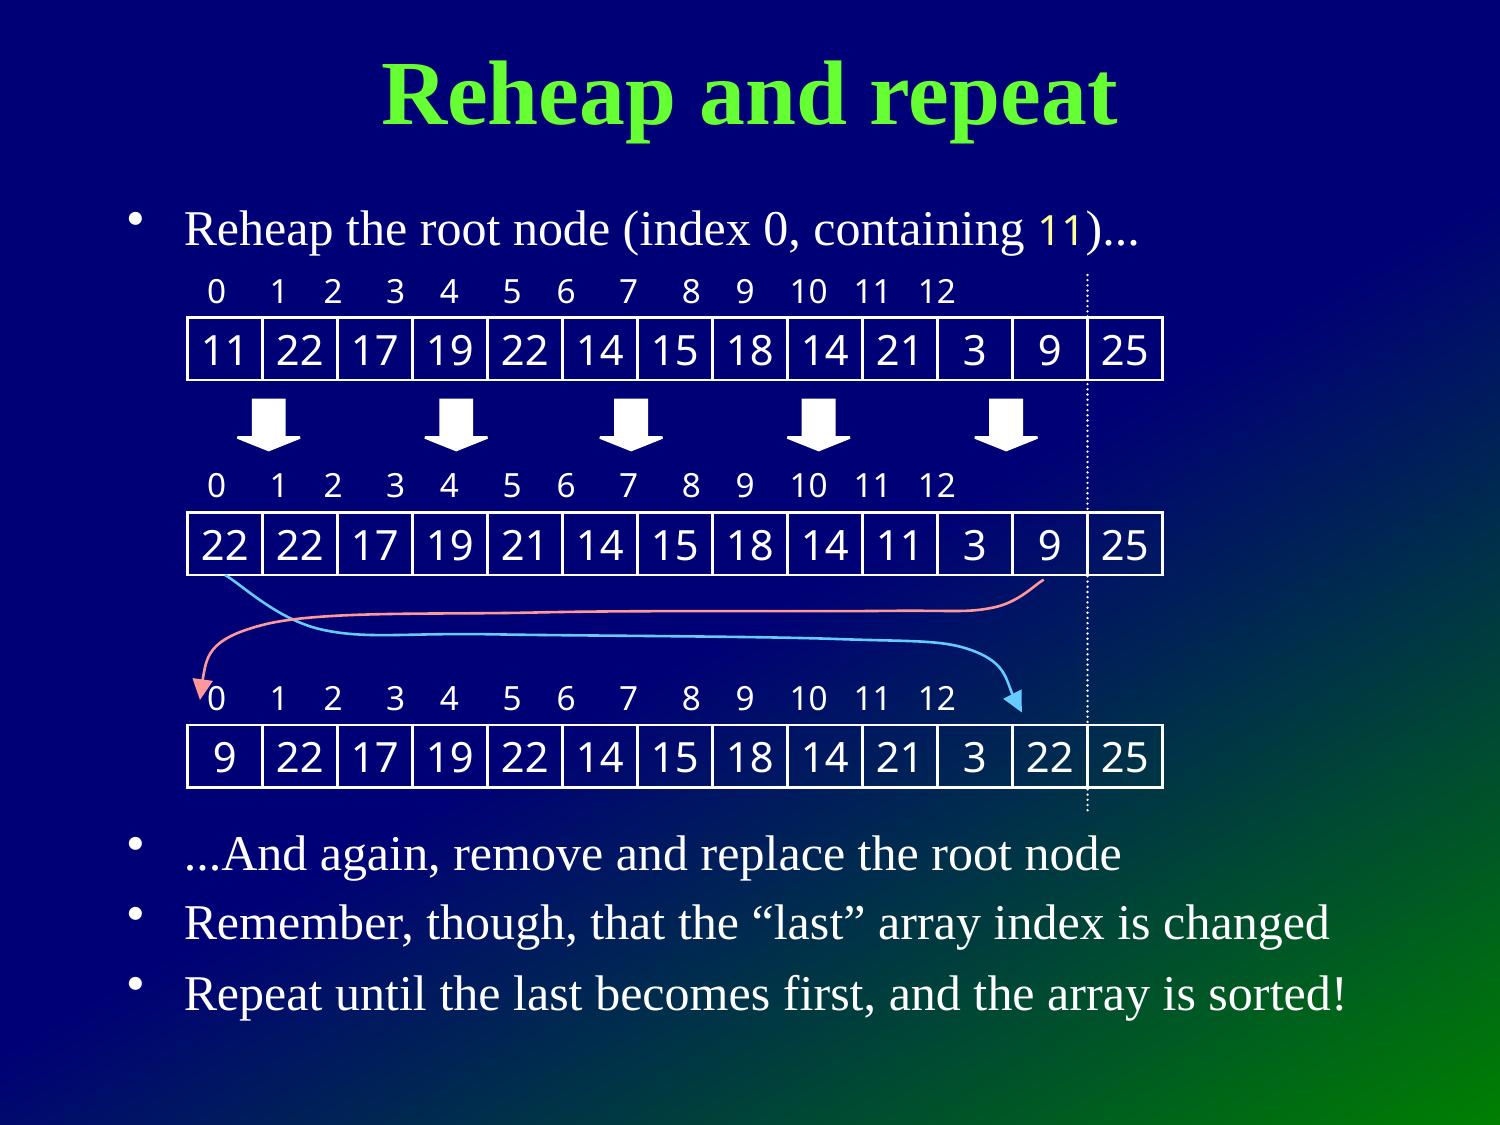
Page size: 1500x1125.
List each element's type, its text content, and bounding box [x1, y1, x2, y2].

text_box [174, 574, 1213, 788]
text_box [174, 457, 1213, 574]
title Reheap and repeat [50, 25, 1450, 151]
list ...And again, remove and replace the root node Remember, though, that the “last” array index is changed Repeat until the last becomes first, and the array is sorted! [112, 812, 1388, 1050]
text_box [174, 262, 1213, 381]
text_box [237, 399, 1038, 450]
list Reheap the root node (index 0, containing 11)... [112, 187, 1400, 413]
